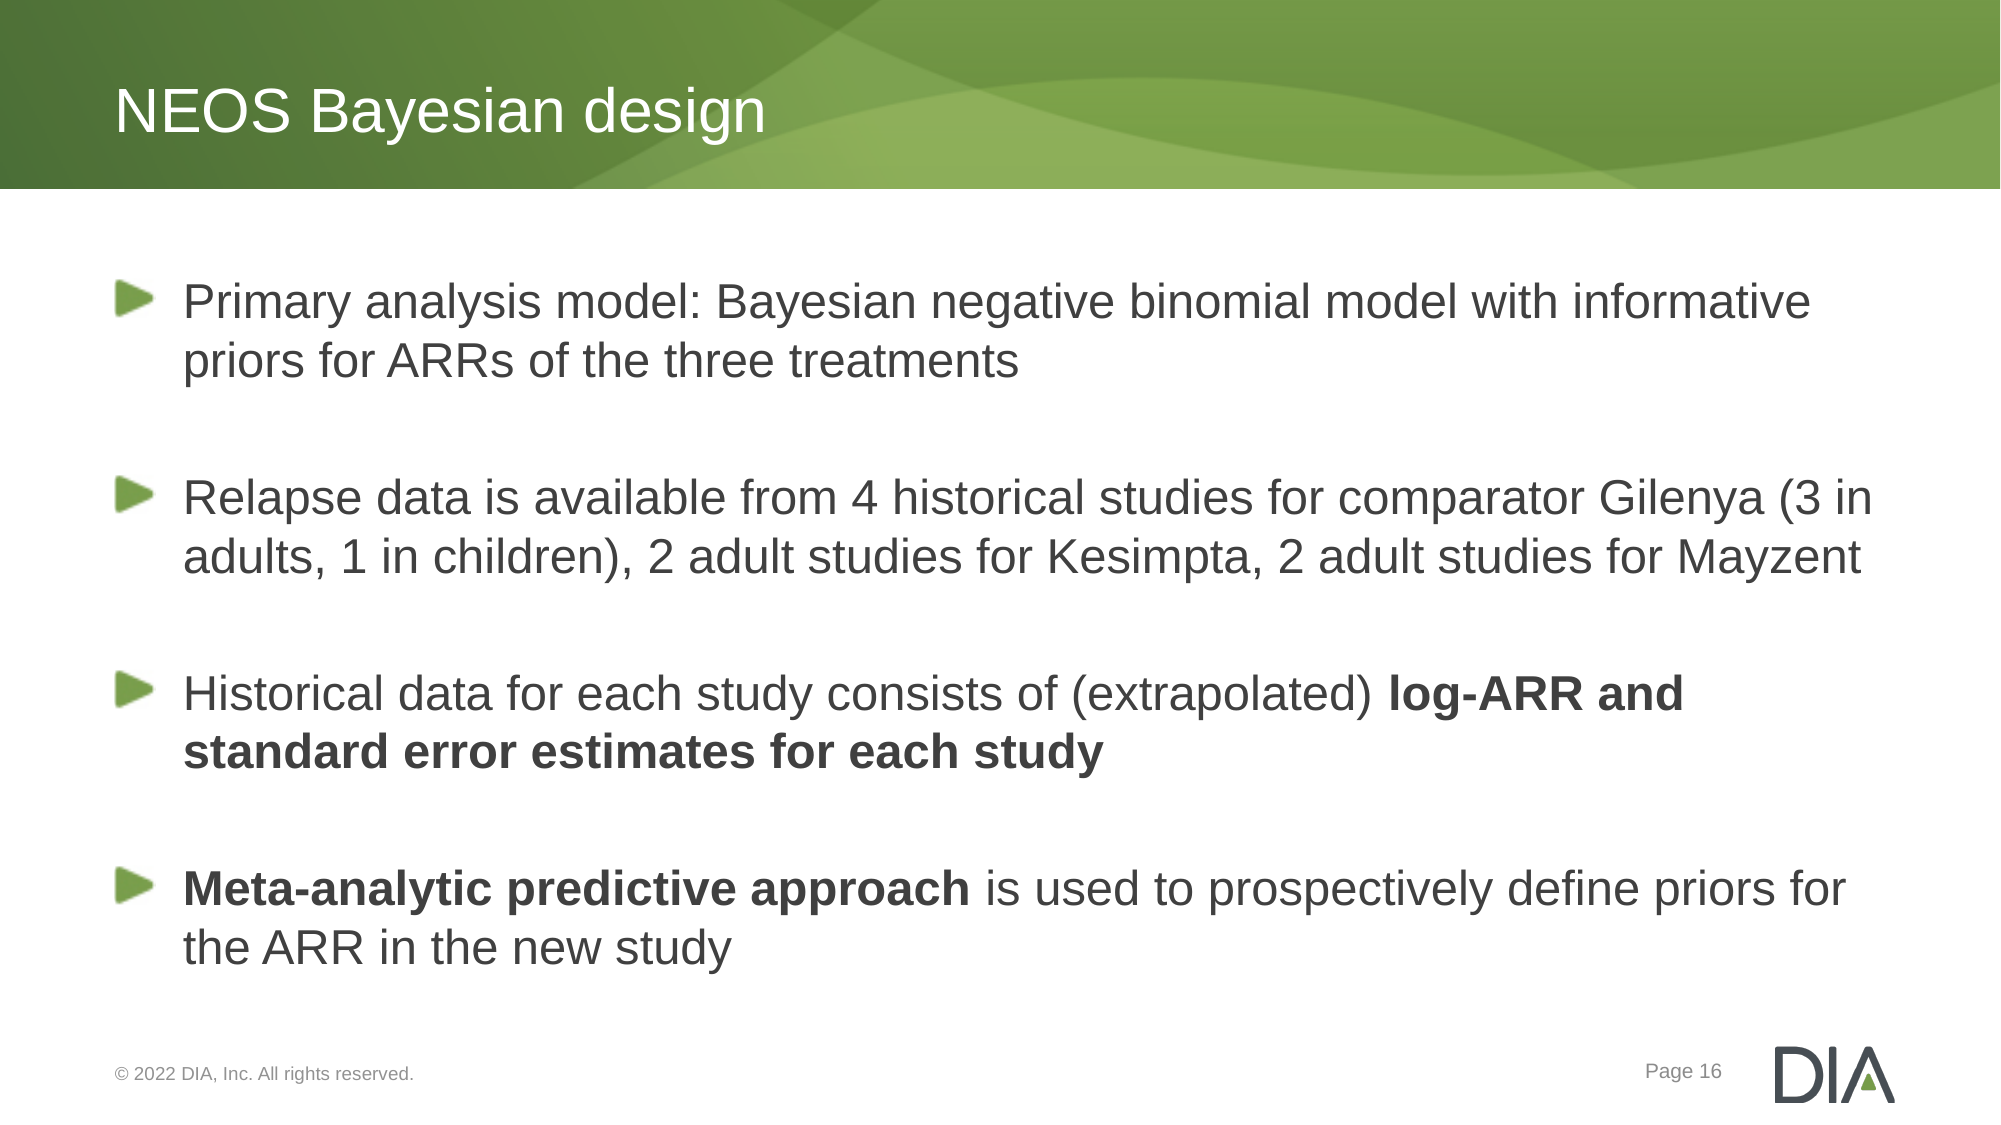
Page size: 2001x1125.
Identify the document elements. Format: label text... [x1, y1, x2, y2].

picture [114, 278, 156, 320]
slide_number Page 16 [1287, 1040, 1738, 1101]
picture [114, 669, 156, 711]
picture [0, 0, 2001, 189]
title NEOS Bayesian design [99, 40, 1900, 189]
list Primary analysis model: Bayesian negative binomial model with informative priors for ARRs of the three treatments Relapse data is available from 4 historical studies for comparator Gilenya (3 in adults, 1 in children), 2 adult studies for Kesimpta, 2 adult studies for Mayzent Historical data for each study consists of (extrapolated) log-ARR and standard error estimates for each study Meta-analytic predictive approach is used to prospectively define priors for the ARR in the new study [99, 262, 1900, 1043]
slide_number © 2022 DIA, Inc. All rights reserved. [99, 1042, 567, 1103]
picture [114, 474, 156, 516]
picture [114, 865, 156, 907]
